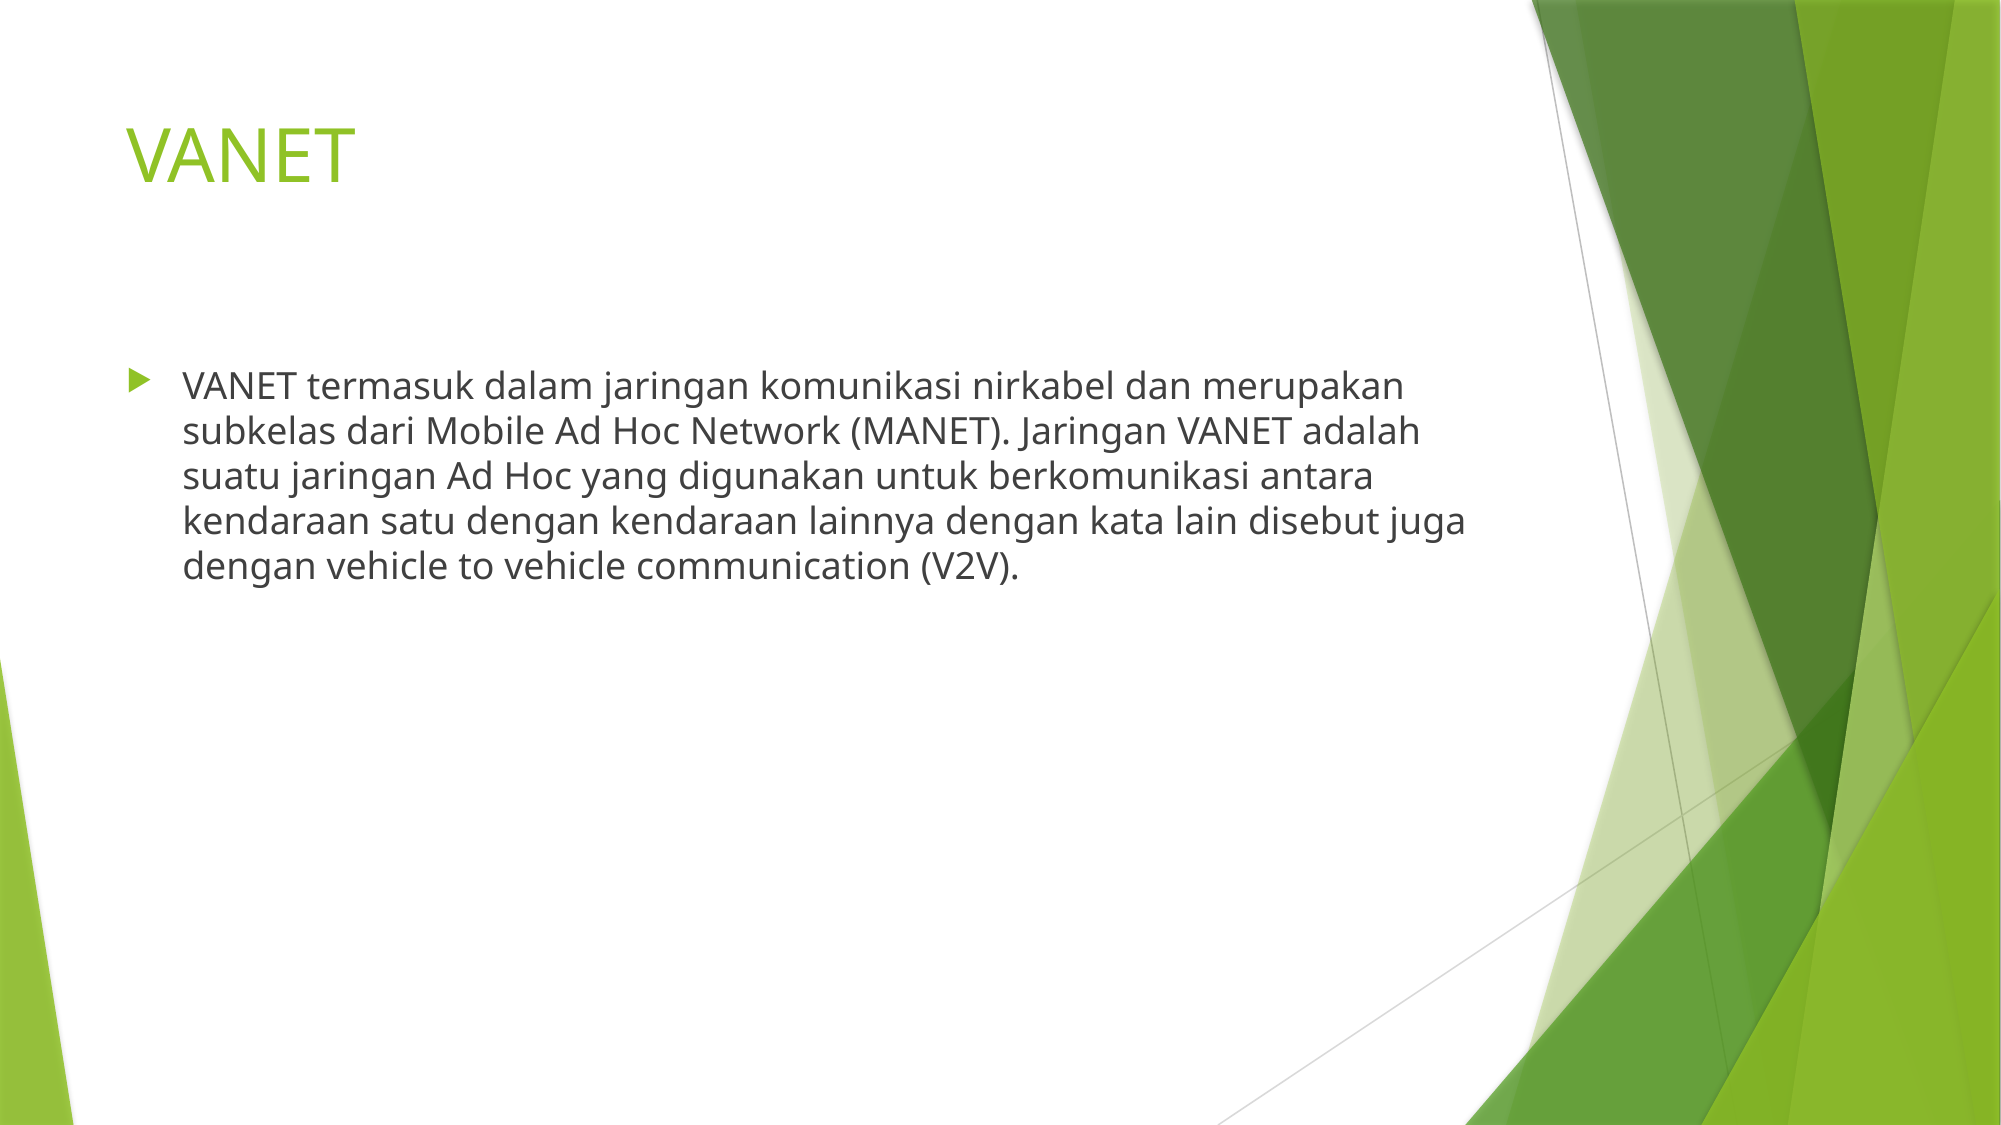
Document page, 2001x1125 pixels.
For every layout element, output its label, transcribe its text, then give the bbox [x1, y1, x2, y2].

list VANET termasuk dalam jaringan komunikasi nirkabel dan merupakan subkelas dari Mobile Ad Hoc Network (MANET). Jaringan VANET adalah suatu jaringan Ad Hoc yang digunakan untuk berkomunikasi antara kendaraan satu dengan kendaraan lainnya dengan kata lain disebut juga dengan vehicle to vehicle communication (V2V). [111, 354, 1522, 992]
title VANET [111, 99, 1522, 317]
